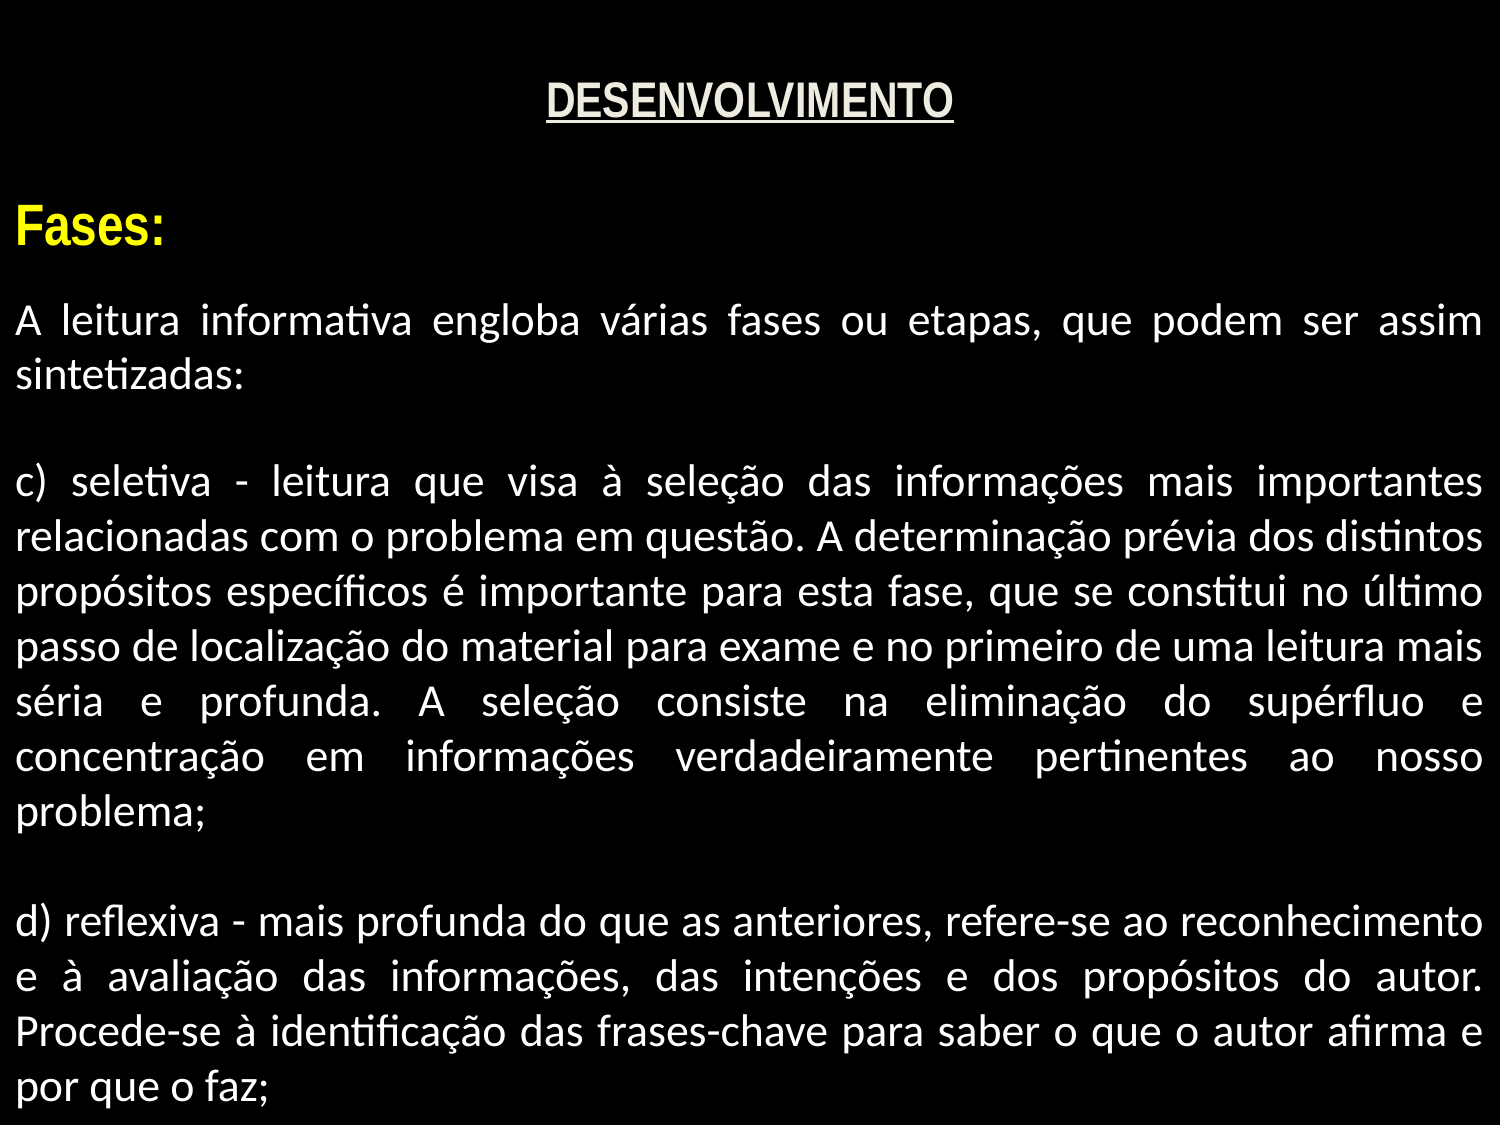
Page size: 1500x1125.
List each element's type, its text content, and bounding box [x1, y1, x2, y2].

text_box c) seletiva - leitura que visa à seleção das informações mais importantes relacionadas com o problema em questão. A determinação prévia dos distintos propósitos específicos é importante para esta fase, que se constitui no último passo de localização do material para exame e no primeiro de uma leitura mais séria e profunda. A seleção consiste na eliminação do supérfluo e concentração em informações verdadeiramente pertinentes ao nosso problema; d) reflexiva - mais profunda do que as anteriores, refere-se ao reconhecimento e à avaliação das informações, das intenções e dos propósitos do autor. Procede-se à identificação das frases-chave para saber o que o autor afirma e por que o faz; [0, 443, 1500, 1125]
text_box DESENVOLVIMENTO Fases: [0, 0, 1500, 231]
text_box A leitura informativa engloba várias fases ou etapas, que podem ser assim sintetizadas: [0, 231, 1500, 443]
